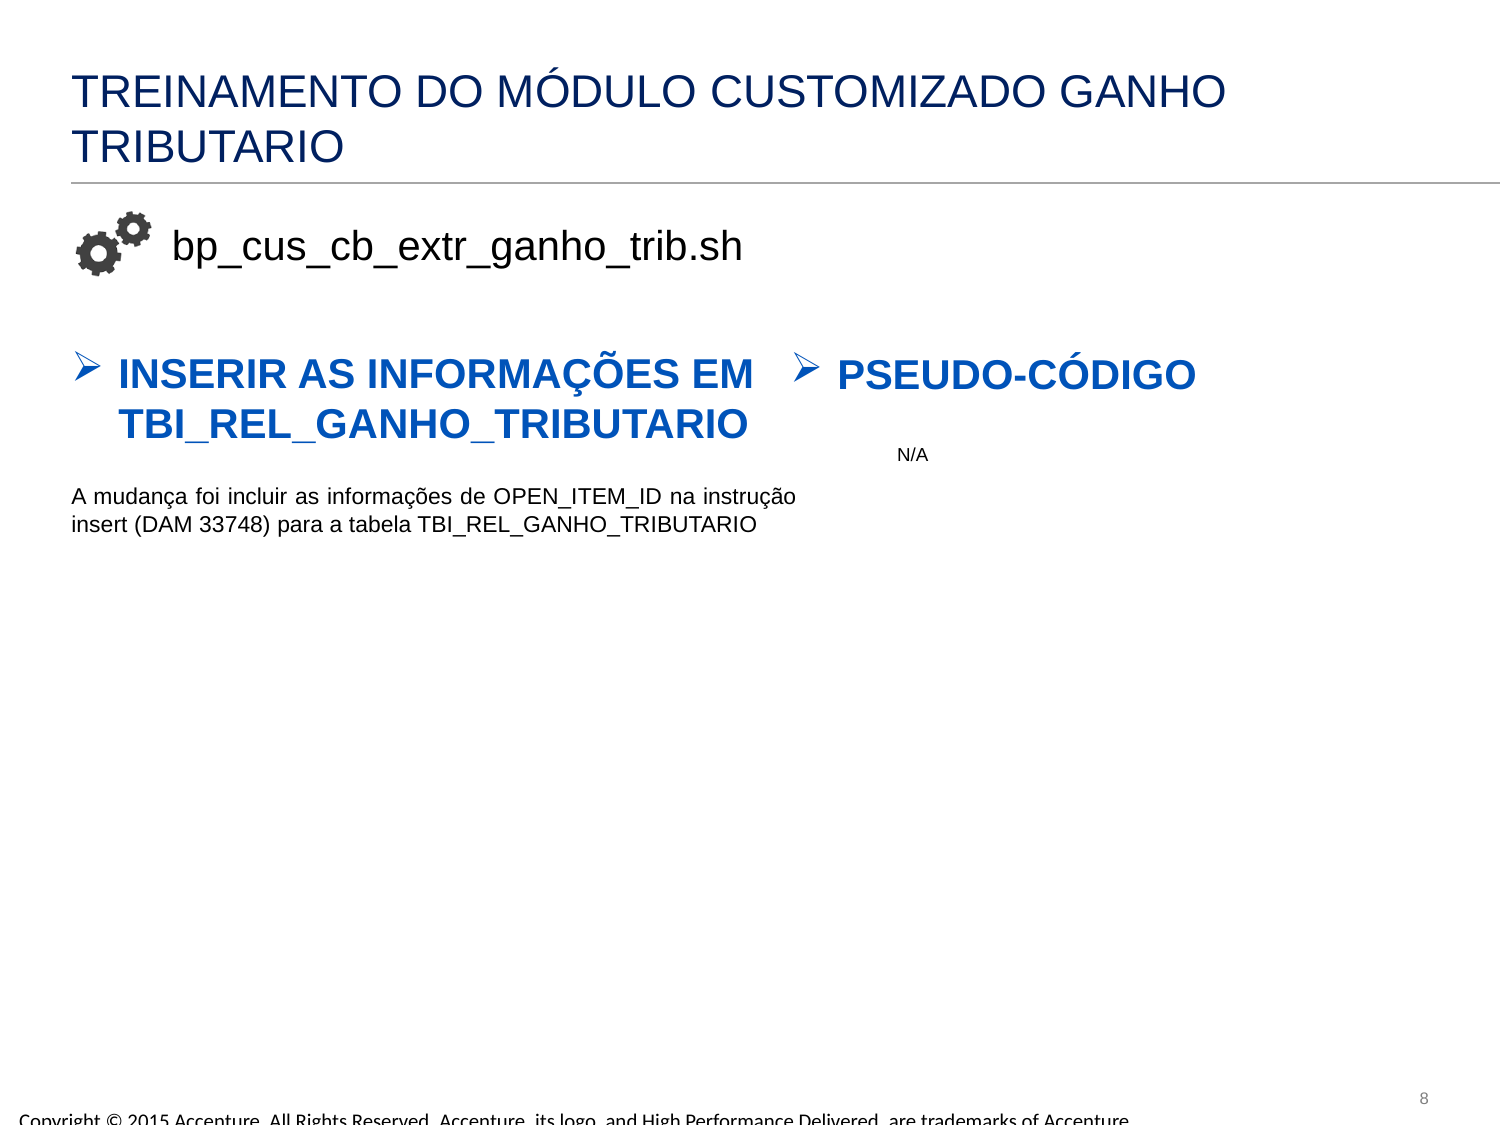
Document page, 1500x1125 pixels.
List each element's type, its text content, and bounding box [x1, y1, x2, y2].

text_box INSERIR AS INFORMAÇÕES EM TBI_REL_GANHO_TRIBUTARIO A mudança foi incluir as informações de OPEN_ITEM_ID na instrução insert (DAM 33748) para a tabela TBI_REL_GANHO_TRIBUTARIO [71, 346, 797, 537]
picture [72, 200, 155, 284]
text_box PSEUDO-CÓDIGO [775, 340, 1430, 405]
text_box bp_cus_cb_extr_ganho_trib.sh [160, 211, 759, 277]
text_box N/A [809, 435, 1500, 473]
title TREINAMENTO DO MÓDULO CUSTOMIZADO GANHO TRIBUTARIO [71, 0, 1430, 172]
